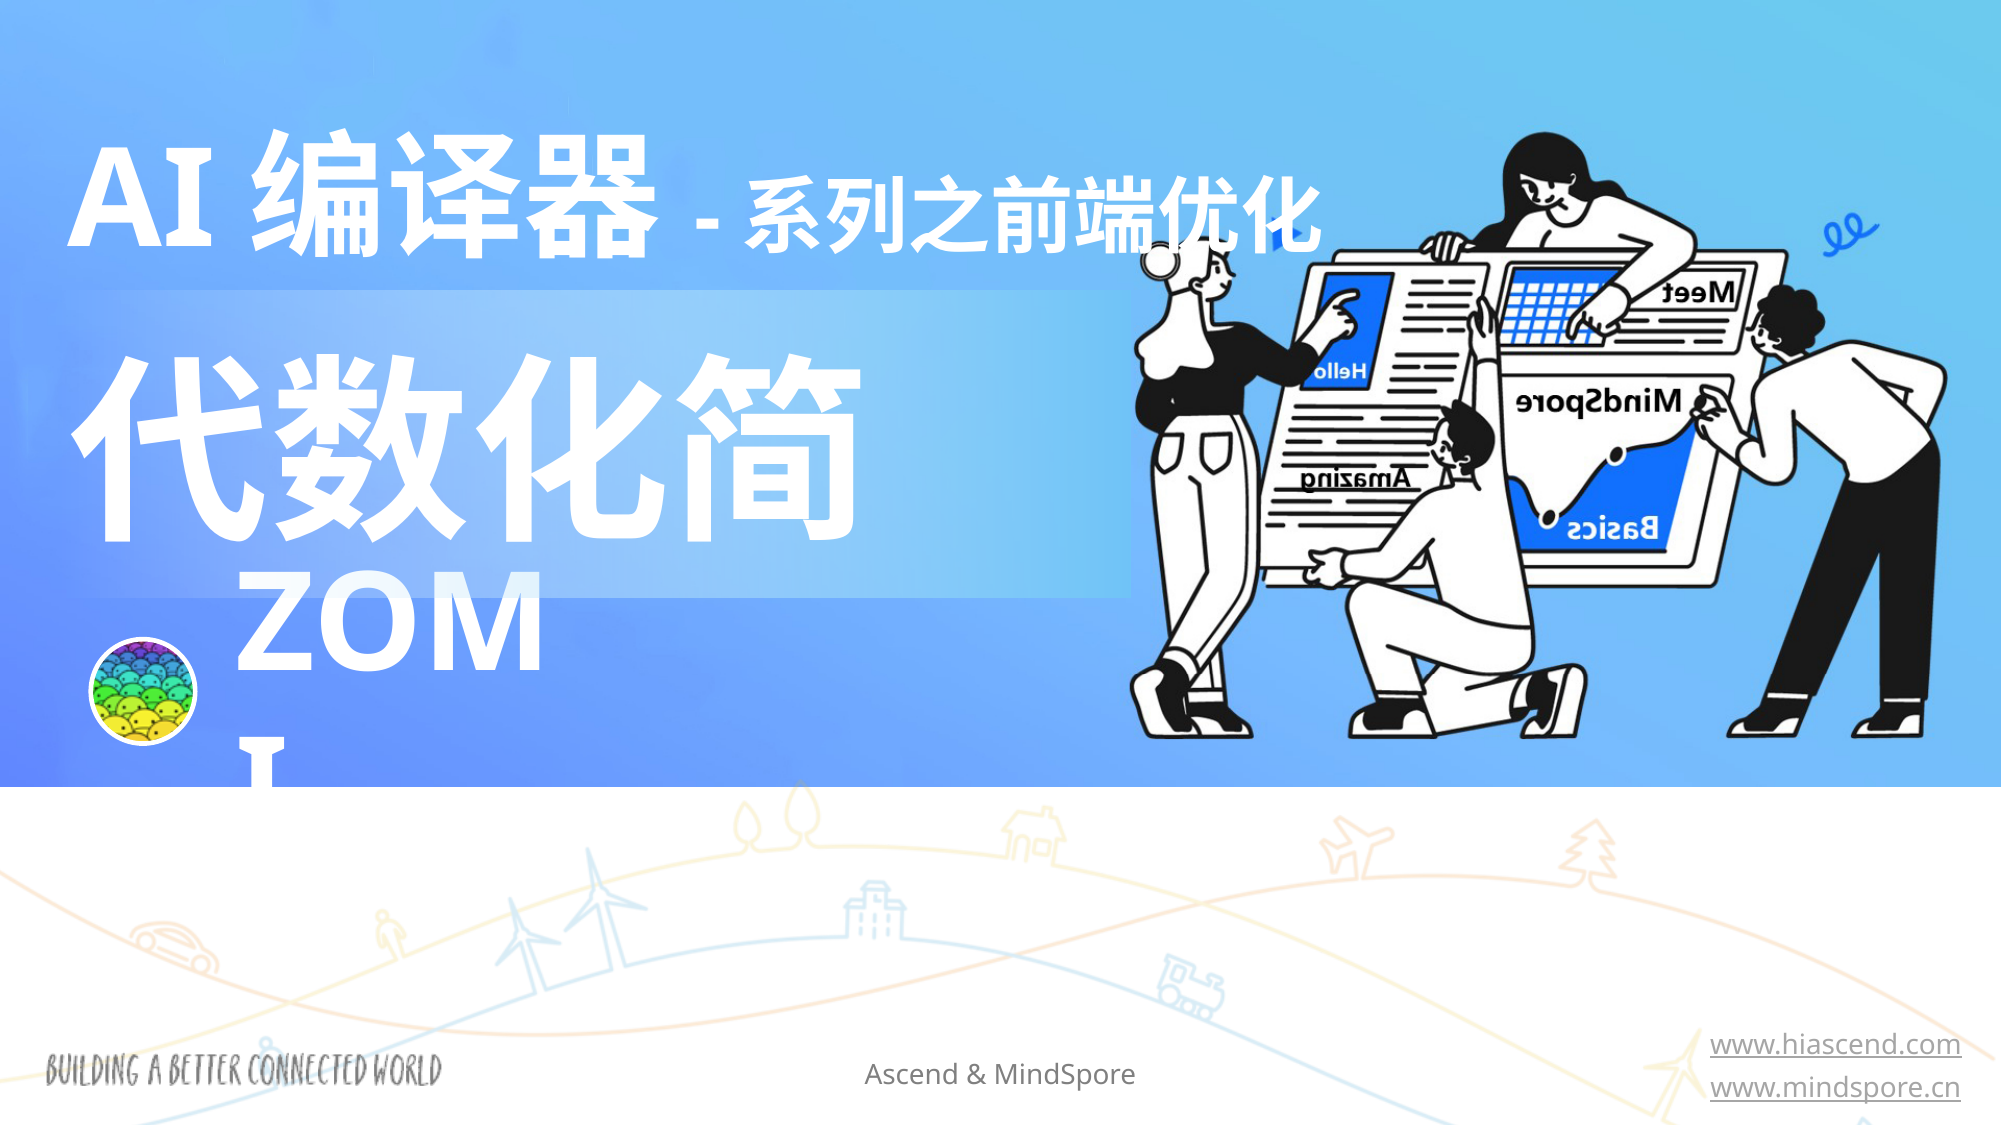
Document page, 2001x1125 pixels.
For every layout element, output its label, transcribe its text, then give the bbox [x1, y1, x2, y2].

picture [0, 0, 2001, 787]
picture [23, 1032, 468, 1114]
subtitle ZOMI [220, 639, 611, 758]
text_box 代数化简 [55, 290, 1131, 598]
title AI编译器-系列之前端优化 [52, 113, 1742, 271]
